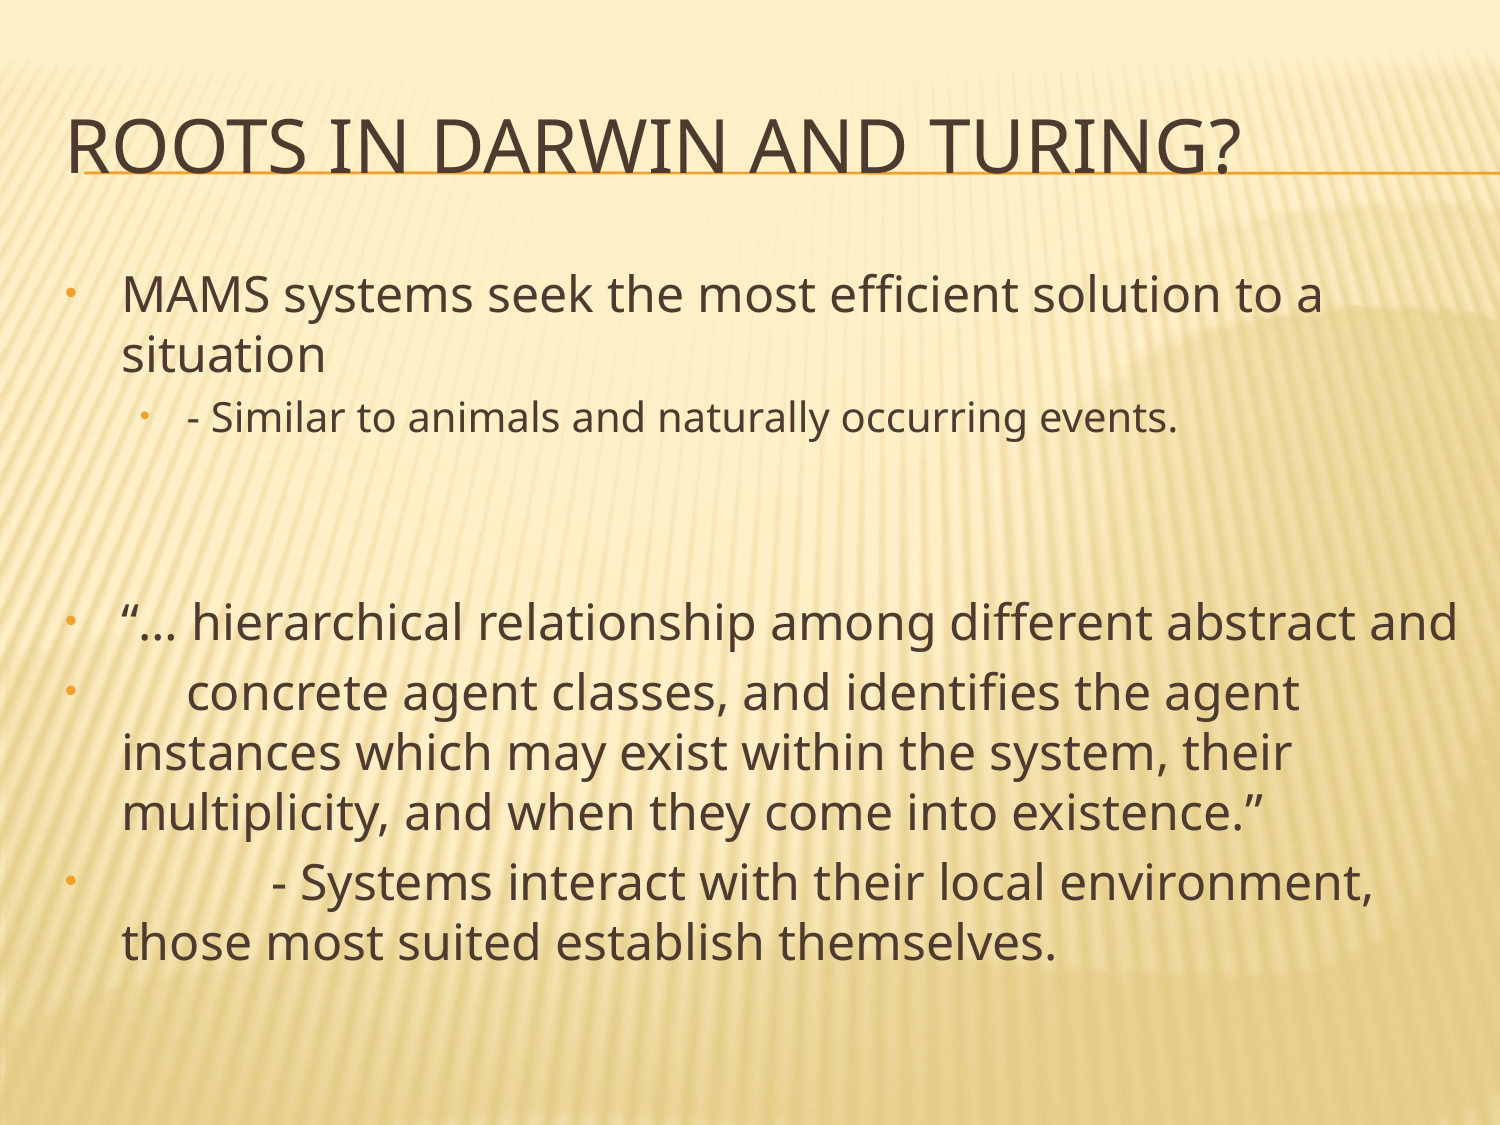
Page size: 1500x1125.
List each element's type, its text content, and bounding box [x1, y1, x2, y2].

list MAMS systems seek the most efficient solution to a situation - Similar to animals and naturally occurring events. “… hierarchical relationship among different abstract and concrete agent classes, and identifies the agent instances which may exist within the system, their multiplicity, and when they come into existence.” - Systems interact with their local environment, those most suited establish themselves. [50, 254, 1475, 998]
title Roots in Darwin and Turing? [50, 75, 1475, 213]
